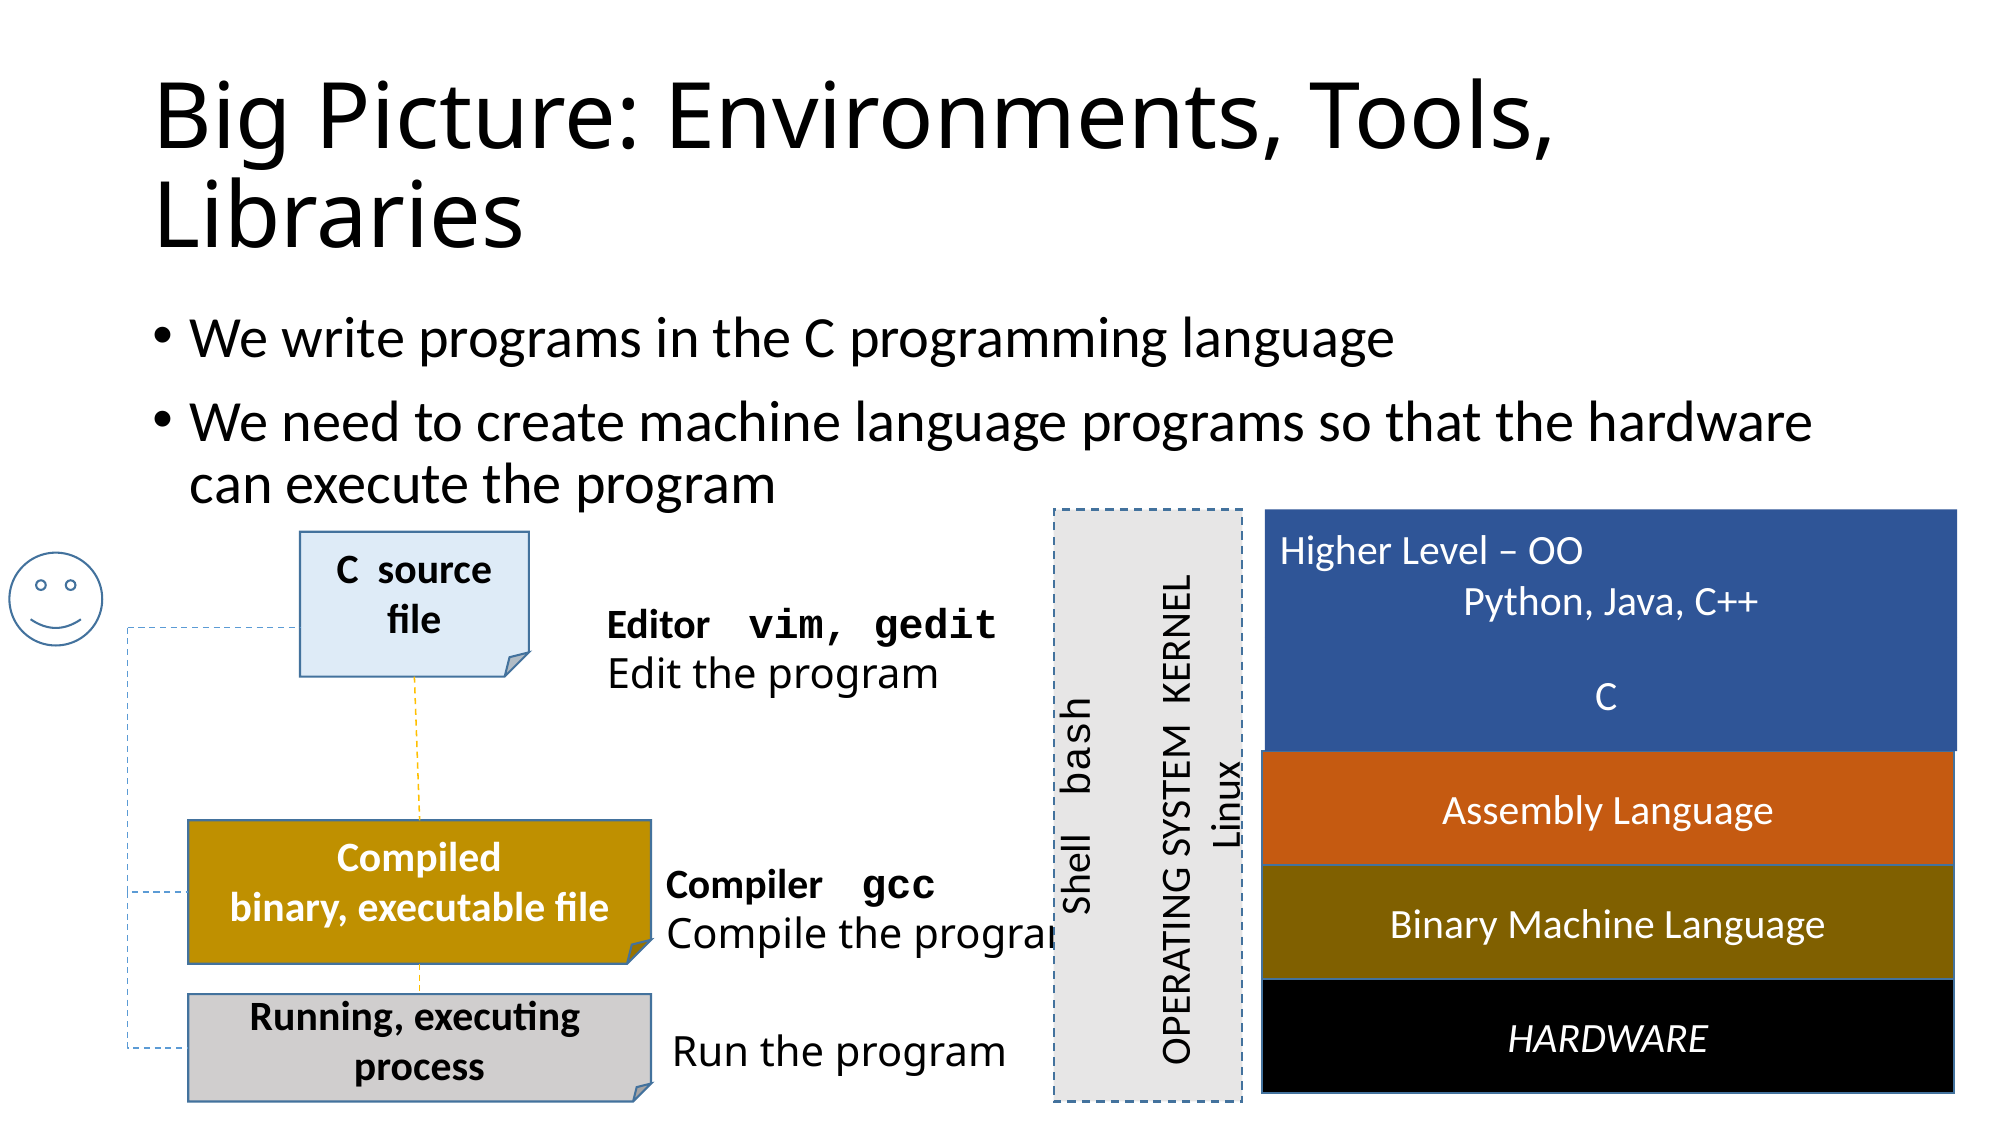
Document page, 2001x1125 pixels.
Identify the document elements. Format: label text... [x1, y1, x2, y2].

text_box Run the program [656, 1017, 1022, 1083]
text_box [79, 939, 236, 1001]
text_box Editor vim, gedit Edit the program [592, 589, 1014, 705]
title Big Picture: Environments, Tools, Libraries [137, 59, 1863, 278]
list We write programs in the C programming language We need to create machine language programs so that the hardware can execute the program [137, 299, 1863, 539]
text_box Shell bash OPERATING SYSTEM KERNEL Linux [1053, 508, 1243, 1103]
text_box [8, 551, 104, 647]
text_box C source file [298, 530, 533, 678]
text_box Running, executing process [187, 993, 655, 1103]
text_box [25, 729, 291, 791]
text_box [1261, 509, 1958, 1093]
text_box Compiler gcc Compile the program [651, 849, 1053, 965]
text_box Compiled binary, executable file [187, 819, 653, 965]
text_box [414, 676, 420, 821]
